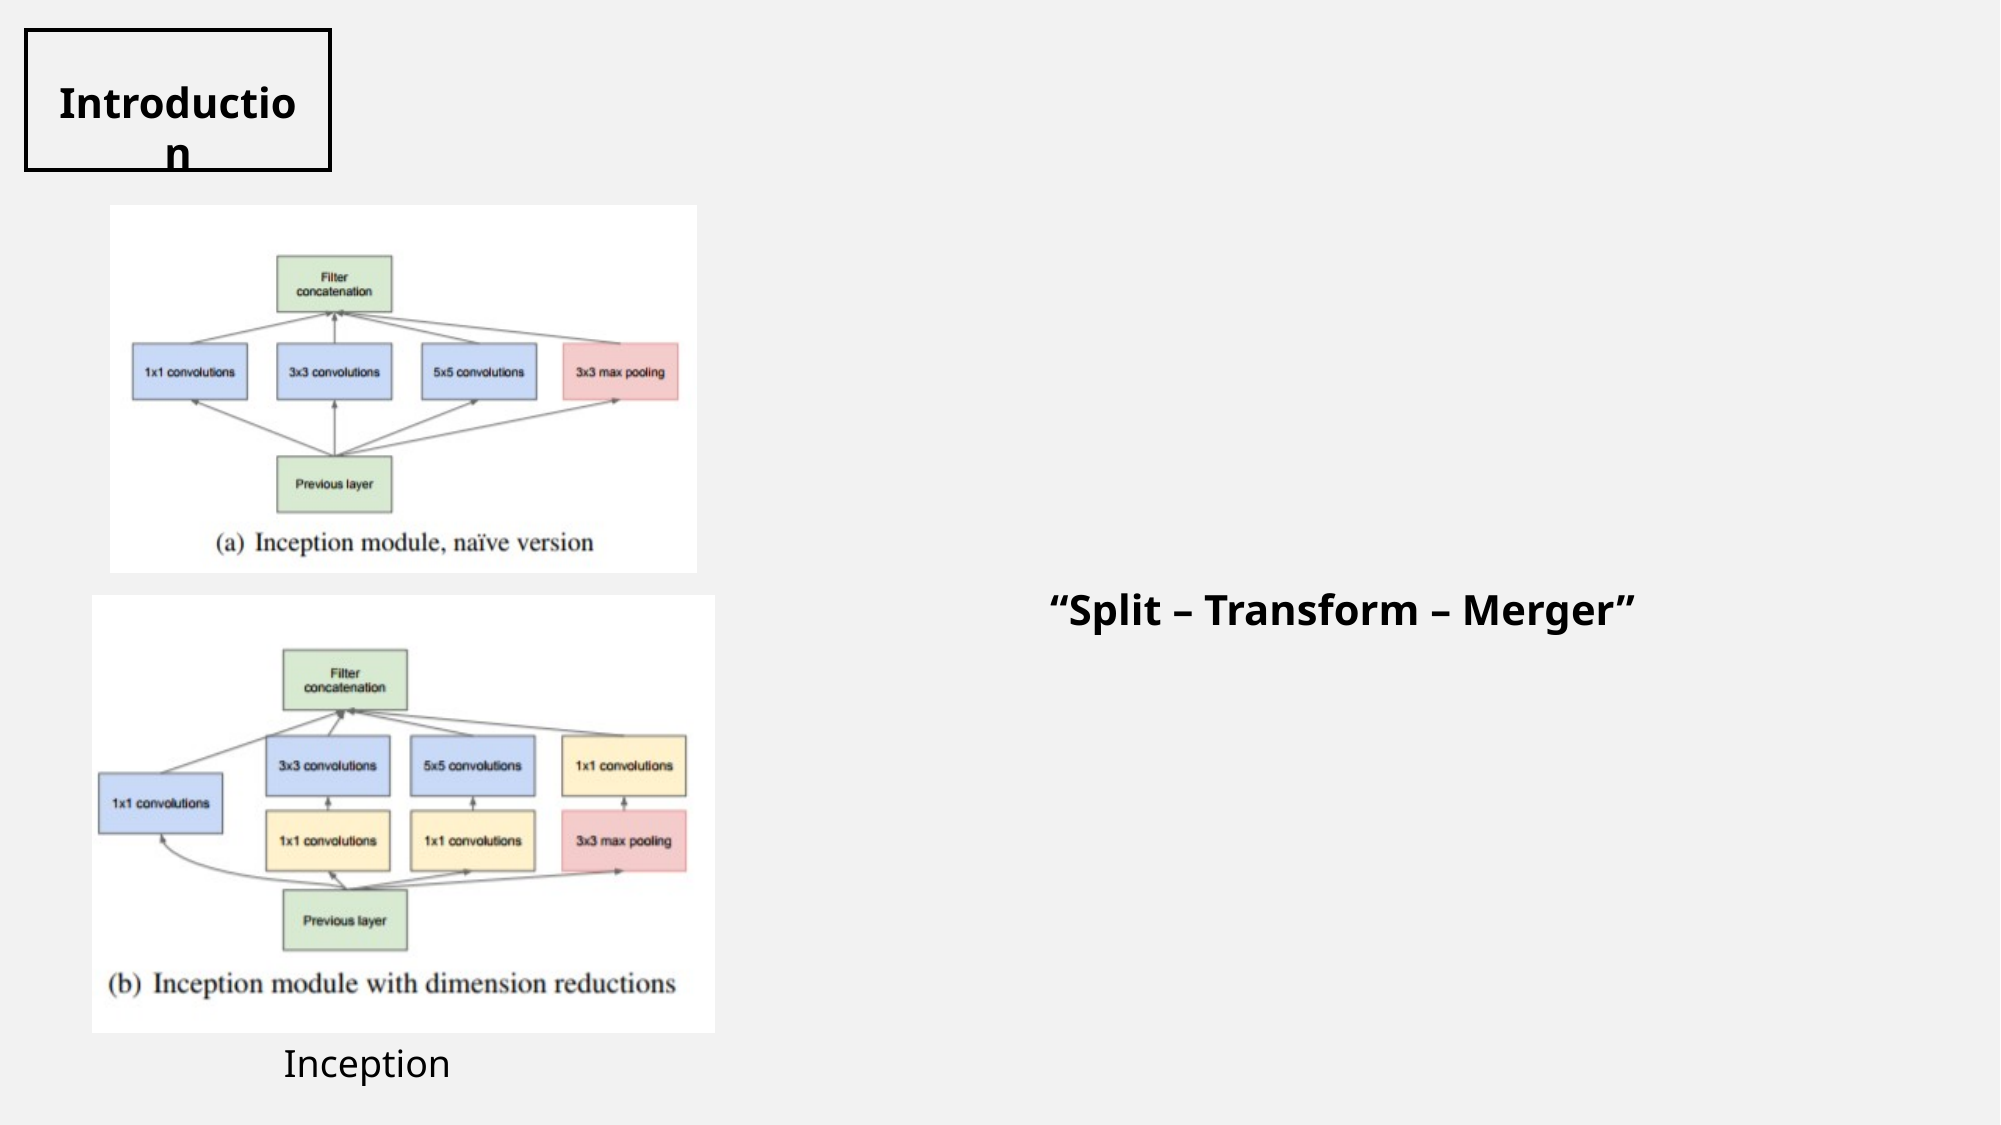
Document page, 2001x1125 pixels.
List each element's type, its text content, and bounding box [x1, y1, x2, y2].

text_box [26, 29, 330, 171]
picture [92, 595, 715, 1033]
text_box “Split – Transform – Merger” [842, 576, 1843, 642]
picture [110, 205, 697, 573]
text_box Inception [0, 1032, 868, 1093]
